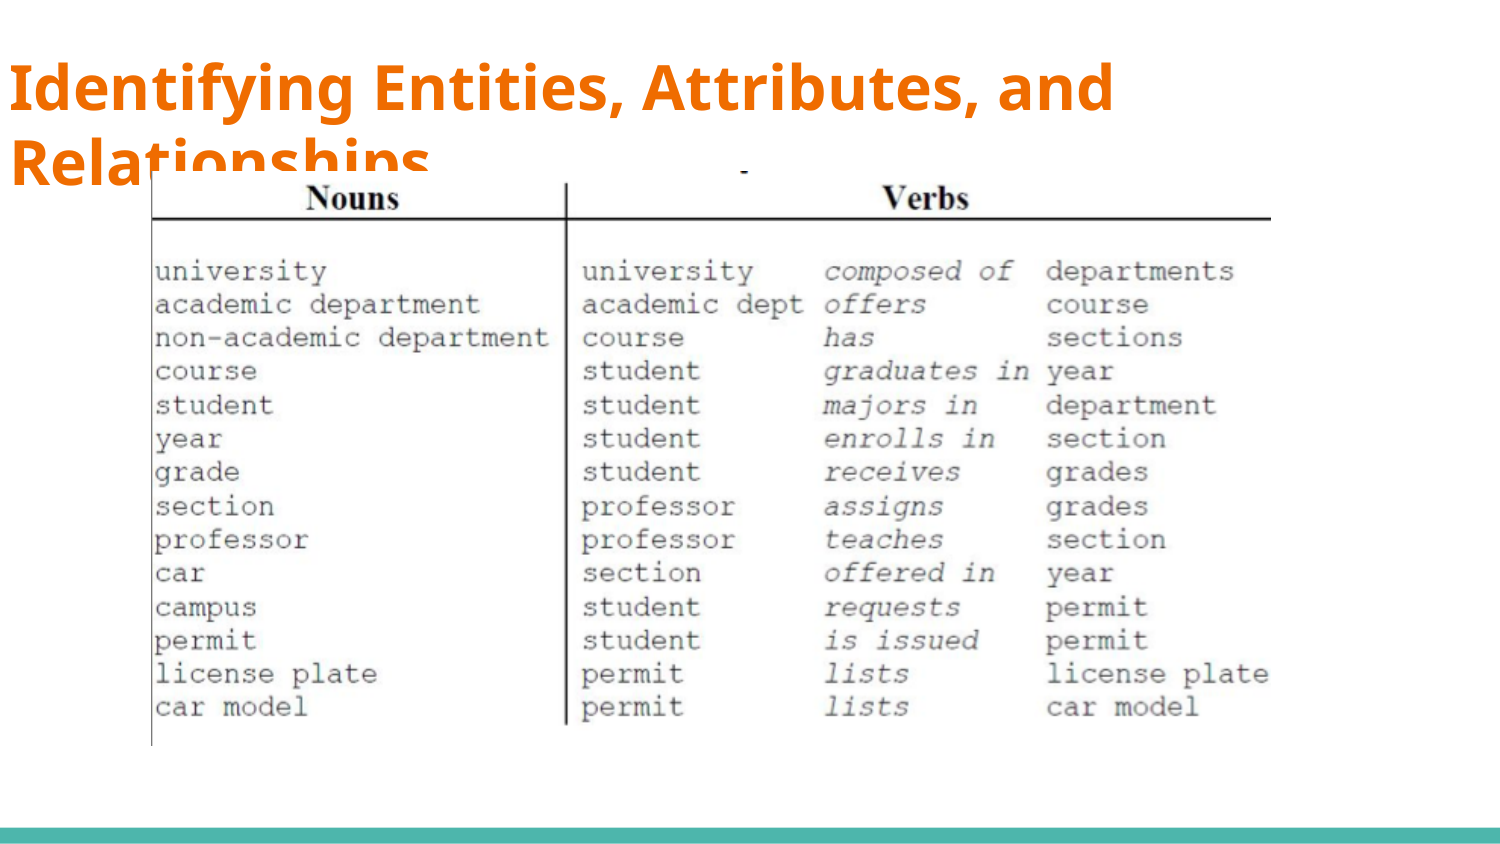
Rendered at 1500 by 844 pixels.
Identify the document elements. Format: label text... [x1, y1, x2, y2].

picture [150, 171, 1271, 746]
title Identifying Entities, Attributes, and Relationships [0, 32, 1495, 127]
